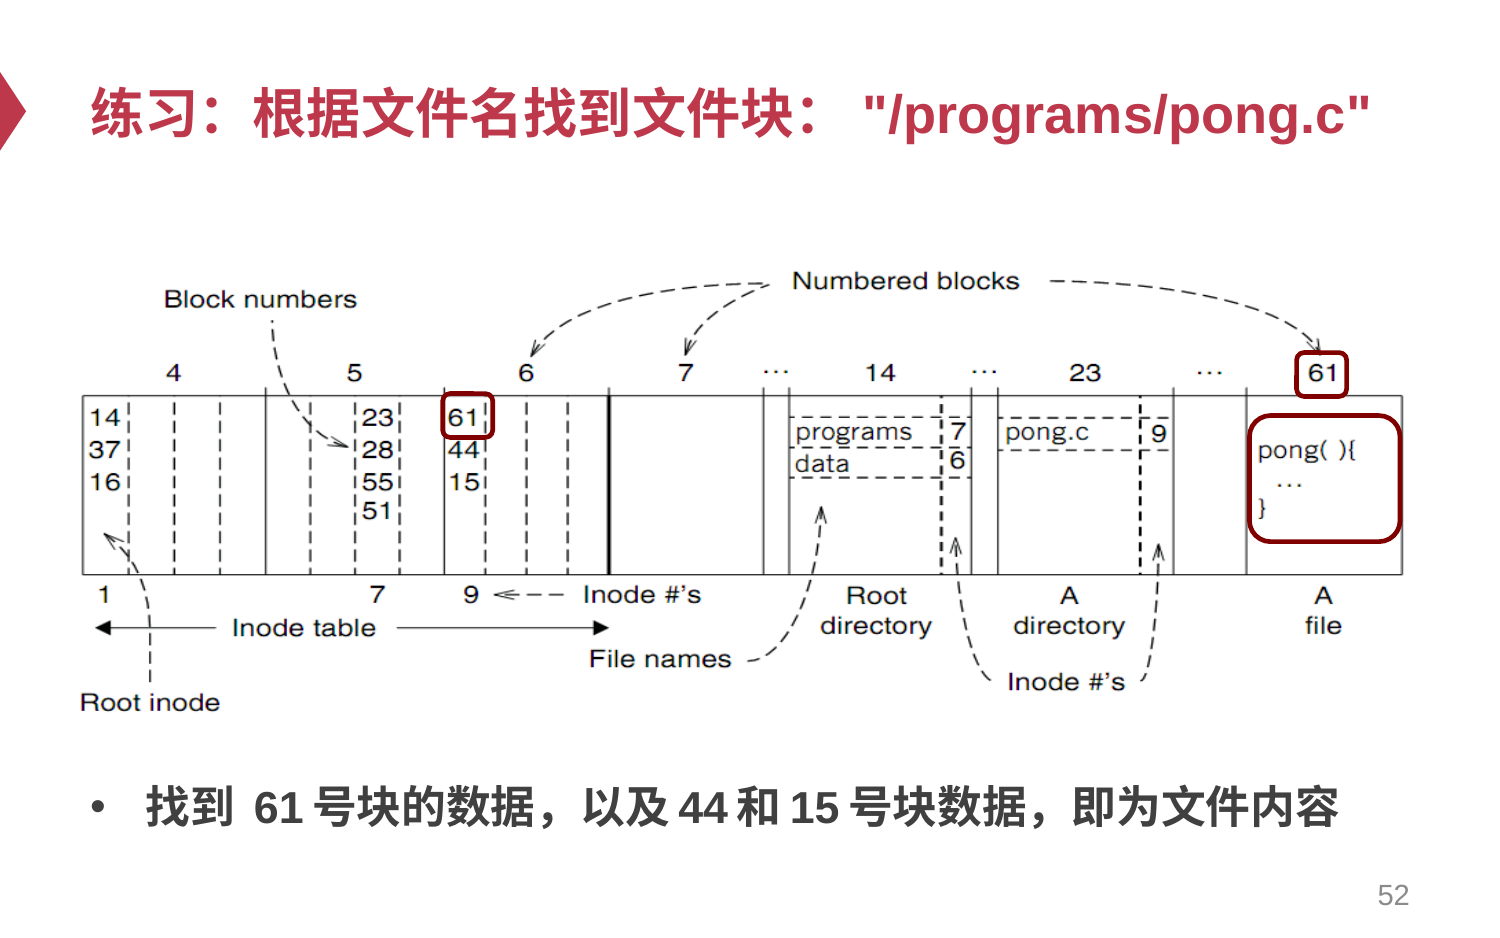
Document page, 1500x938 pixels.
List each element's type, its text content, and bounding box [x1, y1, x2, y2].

slide_number 52 [1074, 894, 1425, 919]
picture [74, 264, 1413, 719]
title 练习：根据文件名找到文件块："/programs/pong.c" [75, 37, 1425, 186]
list 找到 61号块的数据，以及44和15号块数据，即为文件内容 [75, 760, 1438, 894]
